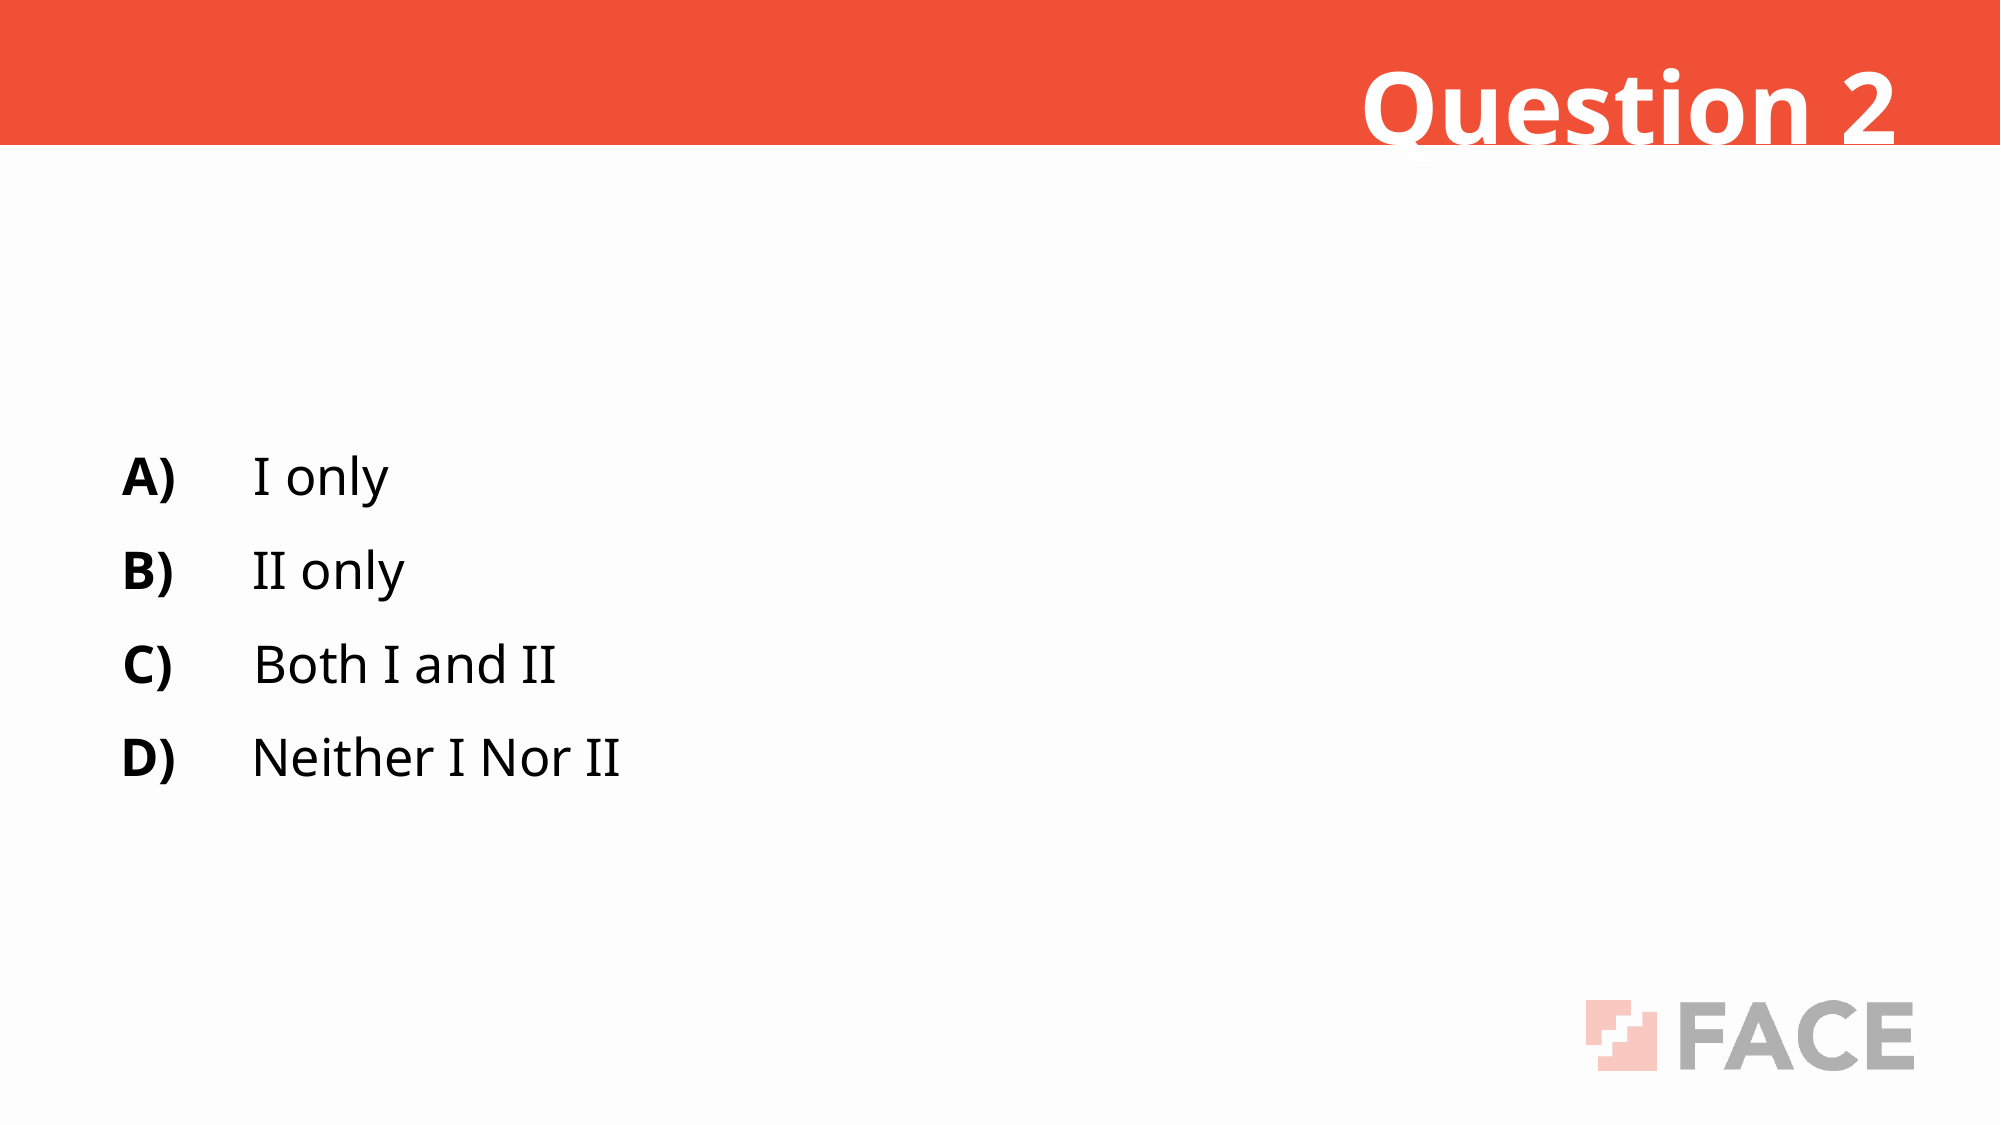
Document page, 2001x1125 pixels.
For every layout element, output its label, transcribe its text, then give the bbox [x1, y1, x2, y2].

text_box A) [107, 404, 223, 514]
text_box Both I and II [238, 593, 1896, 702]
text_box II only [237, 498, 1894, 608]
picture [1586, 1000, 1914, 1072]
text_box [0, 0, 2000, 147]
text_box B) [106, 498, 221, 608]
text_box D) [105, 685, 220, 795]
text_box Neither I Nor II [236, 685, 1893, 795]
text_box C) [107, 593, 223, 702]
text_box I only [238, 404, 1896, 514]
text_box Question 2 [638, 37, 1914, 173]
